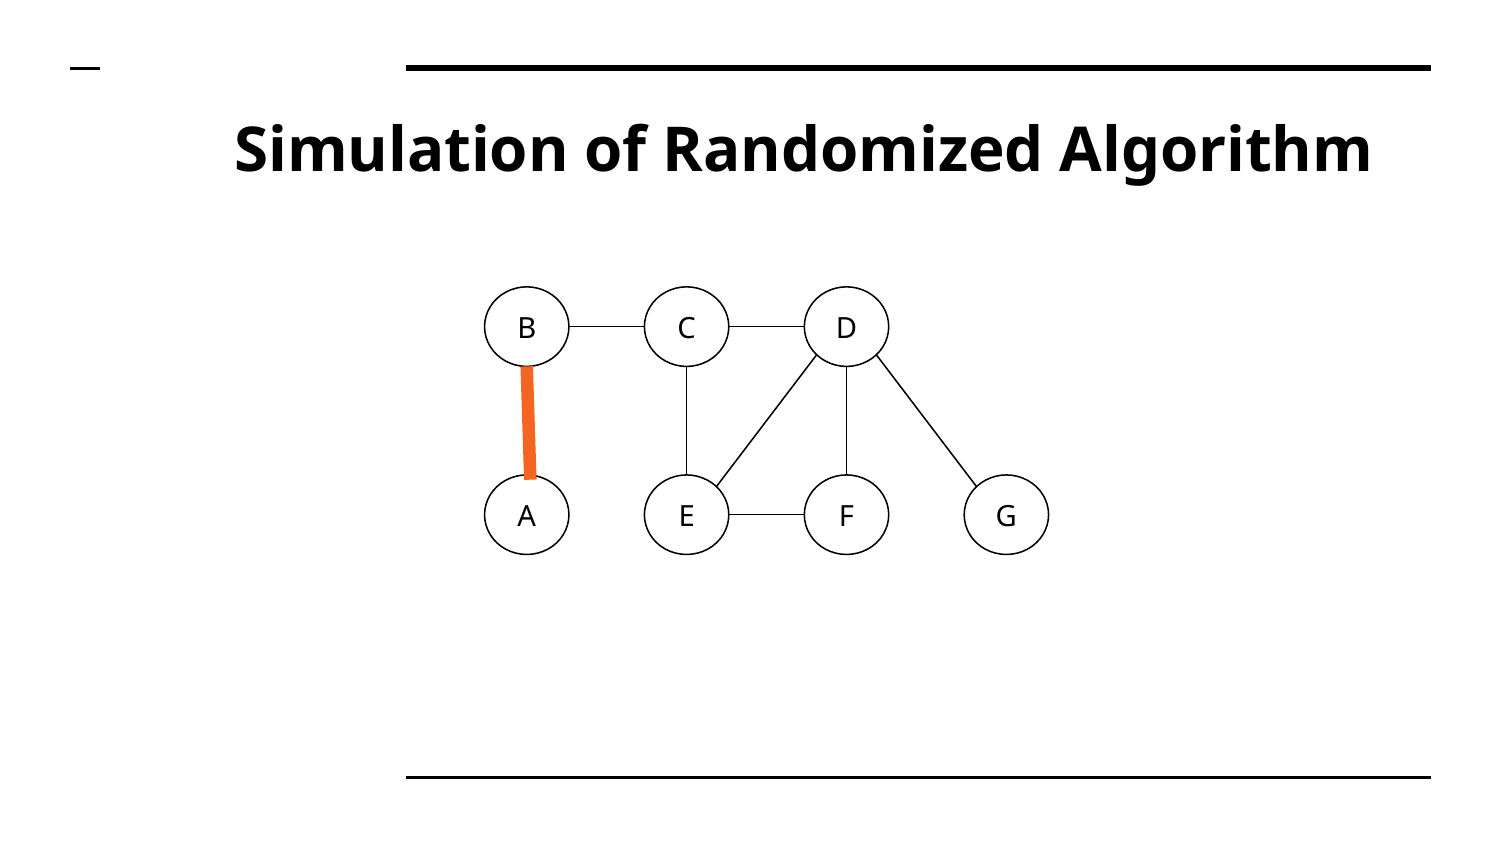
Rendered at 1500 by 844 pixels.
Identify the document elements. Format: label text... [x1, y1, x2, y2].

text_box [520, 366, 526, 447]
text_box E [644, 475, 729, 555]
text_box A [484, 475, 569, 555]
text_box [526, 366, 531, 480]
text_box D [804, 286, 889, 367]
title Simulation of Randomized Algorithm [219, 94, 1431, 199]
text_box C [644, 286, 729, 367]
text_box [716, 354, 817, 487]
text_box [876, 354, 977, 487]
text_box F [804, 475, 889, 555]
text_box G [964, 474, 1049, 555]
text_box B [484, 286, 569, 366]
